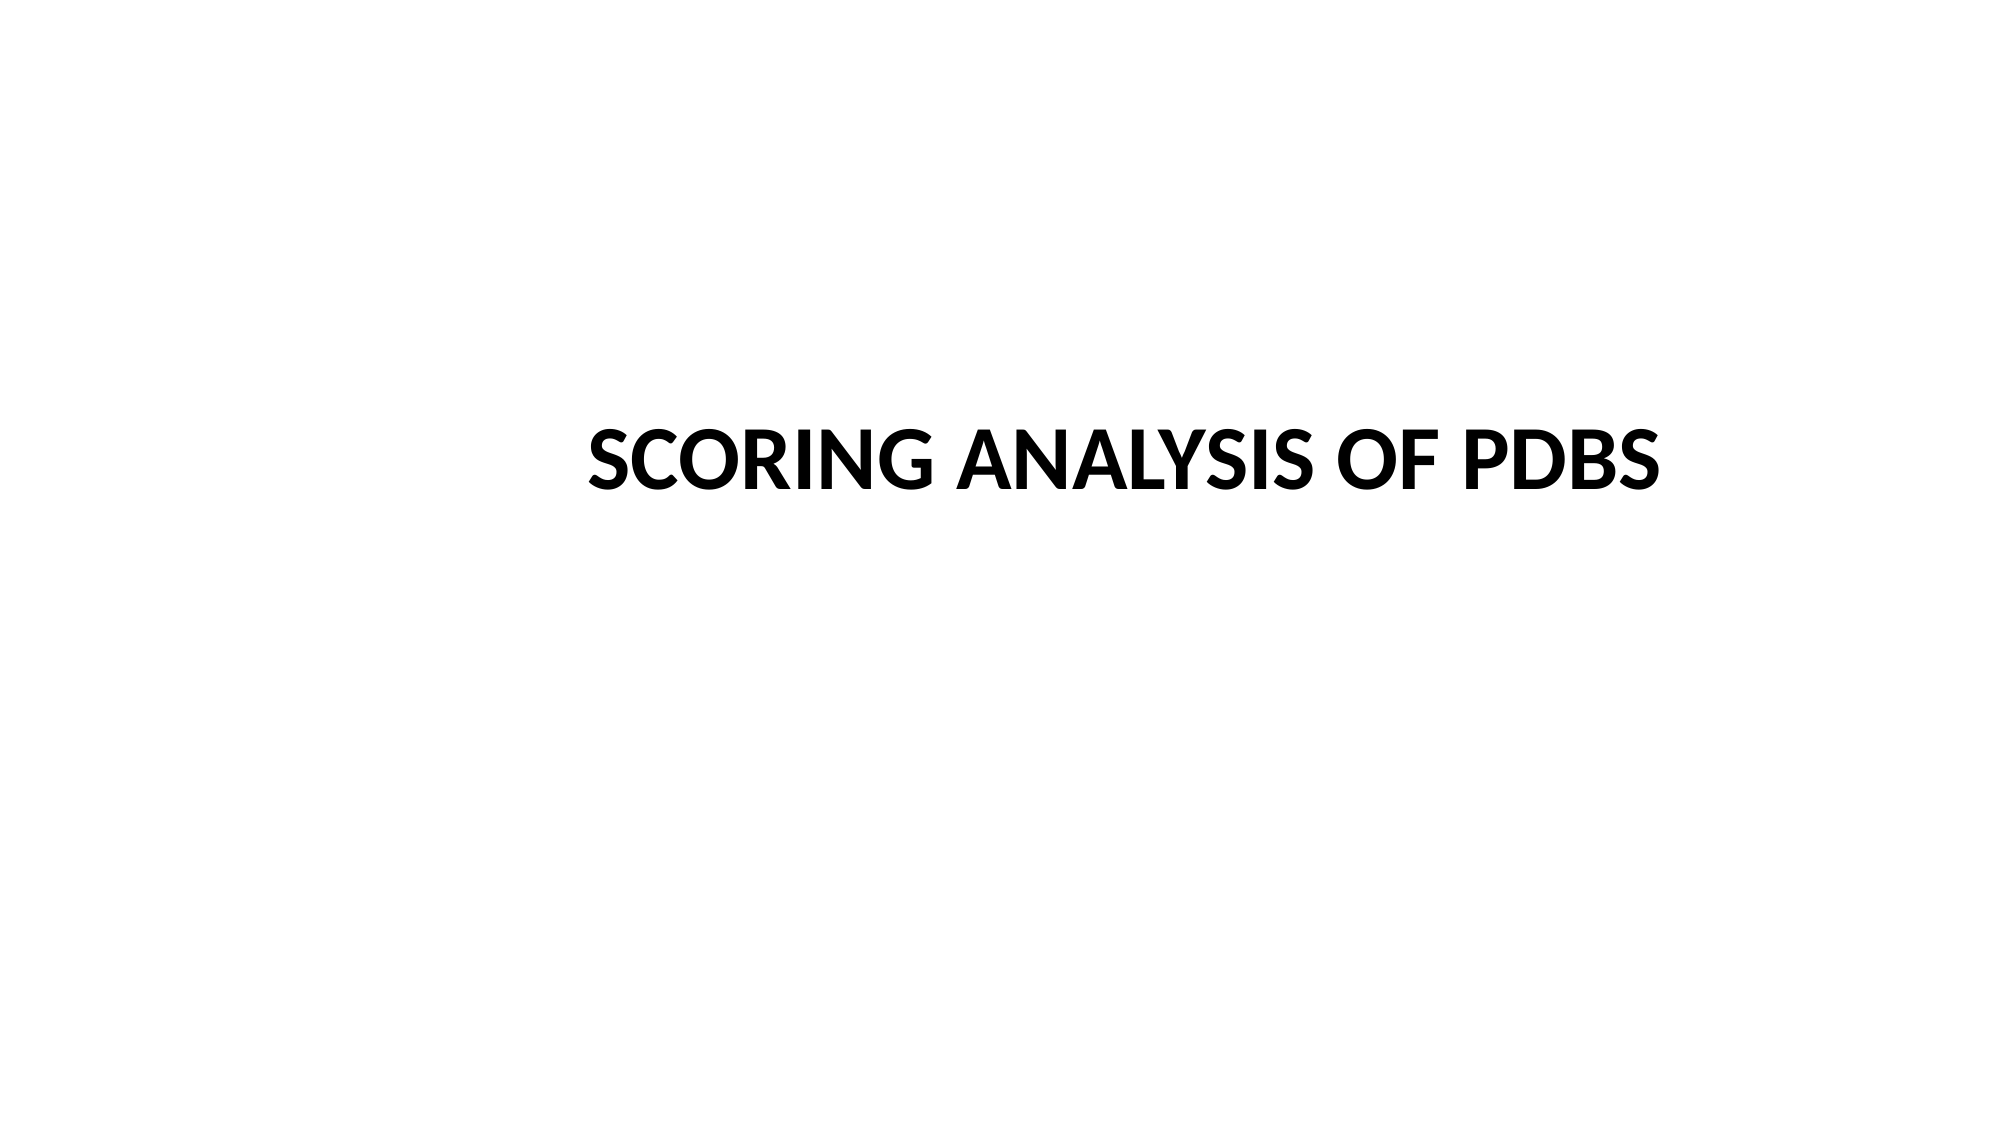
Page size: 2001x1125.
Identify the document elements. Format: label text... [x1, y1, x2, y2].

text_box SCORING ANALYSIS OF PDBS [572, 390, 1679, 516]
